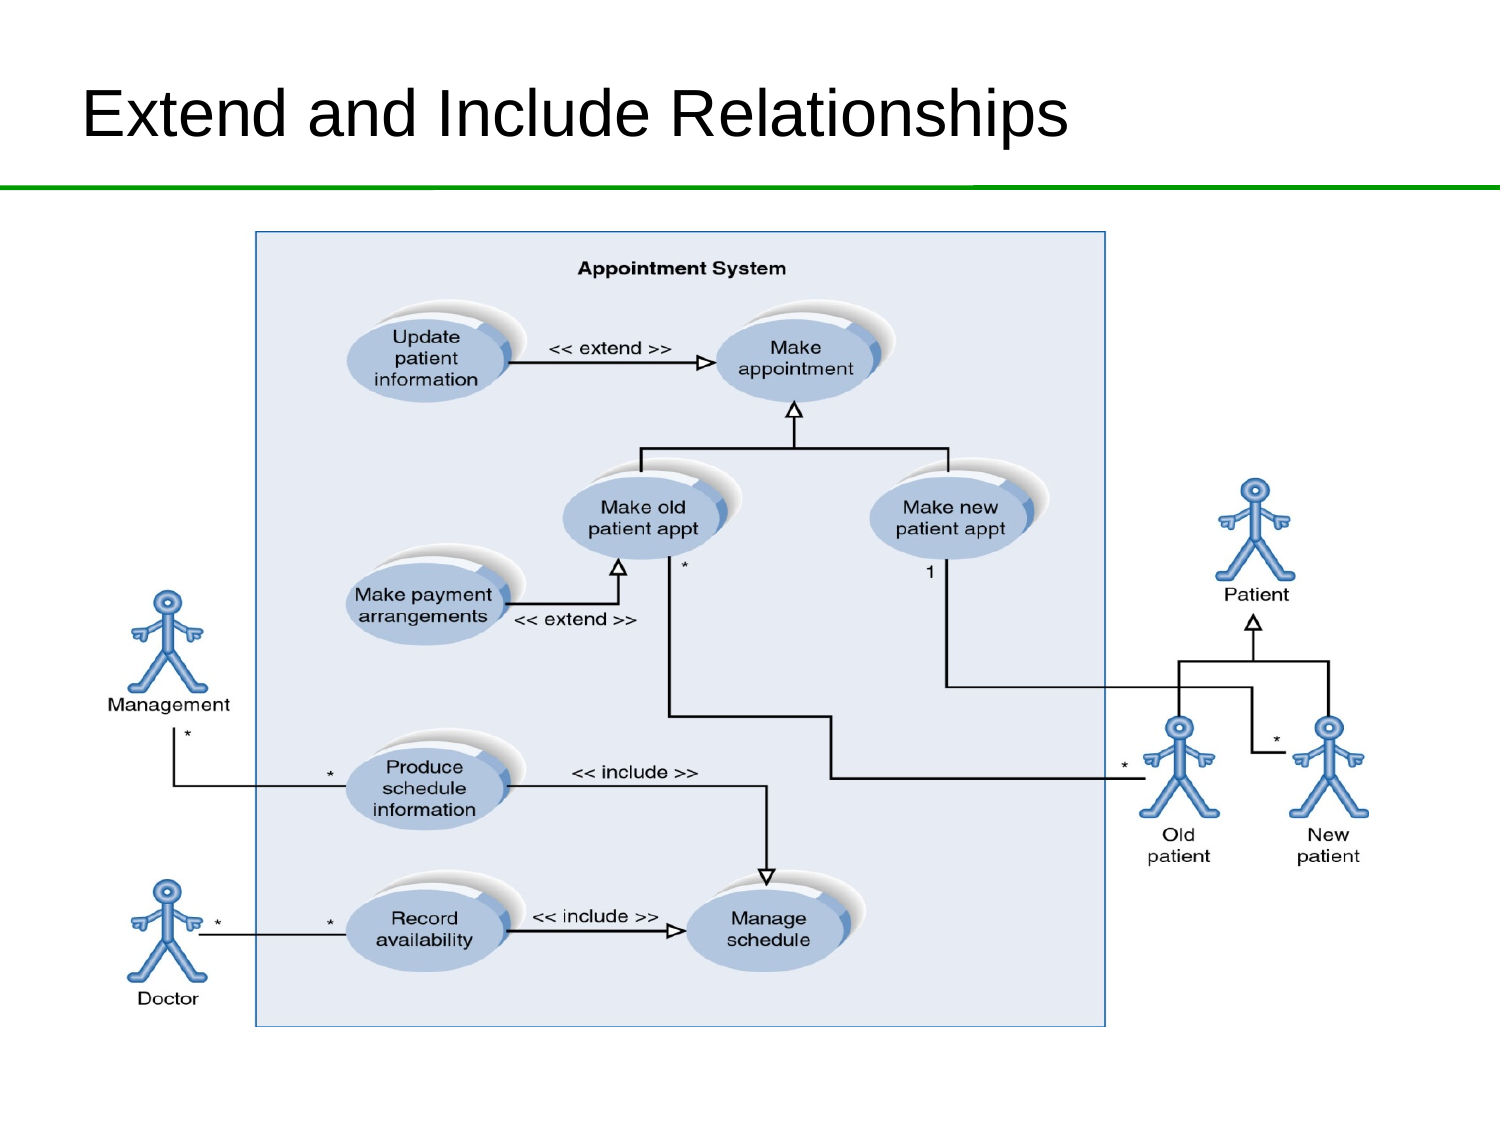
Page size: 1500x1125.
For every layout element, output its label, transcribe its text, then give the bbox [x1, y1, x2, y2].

title Extend and Include Relationships [66, 31, 1412, 188]
picture [106, 231, 1369, 1027]
